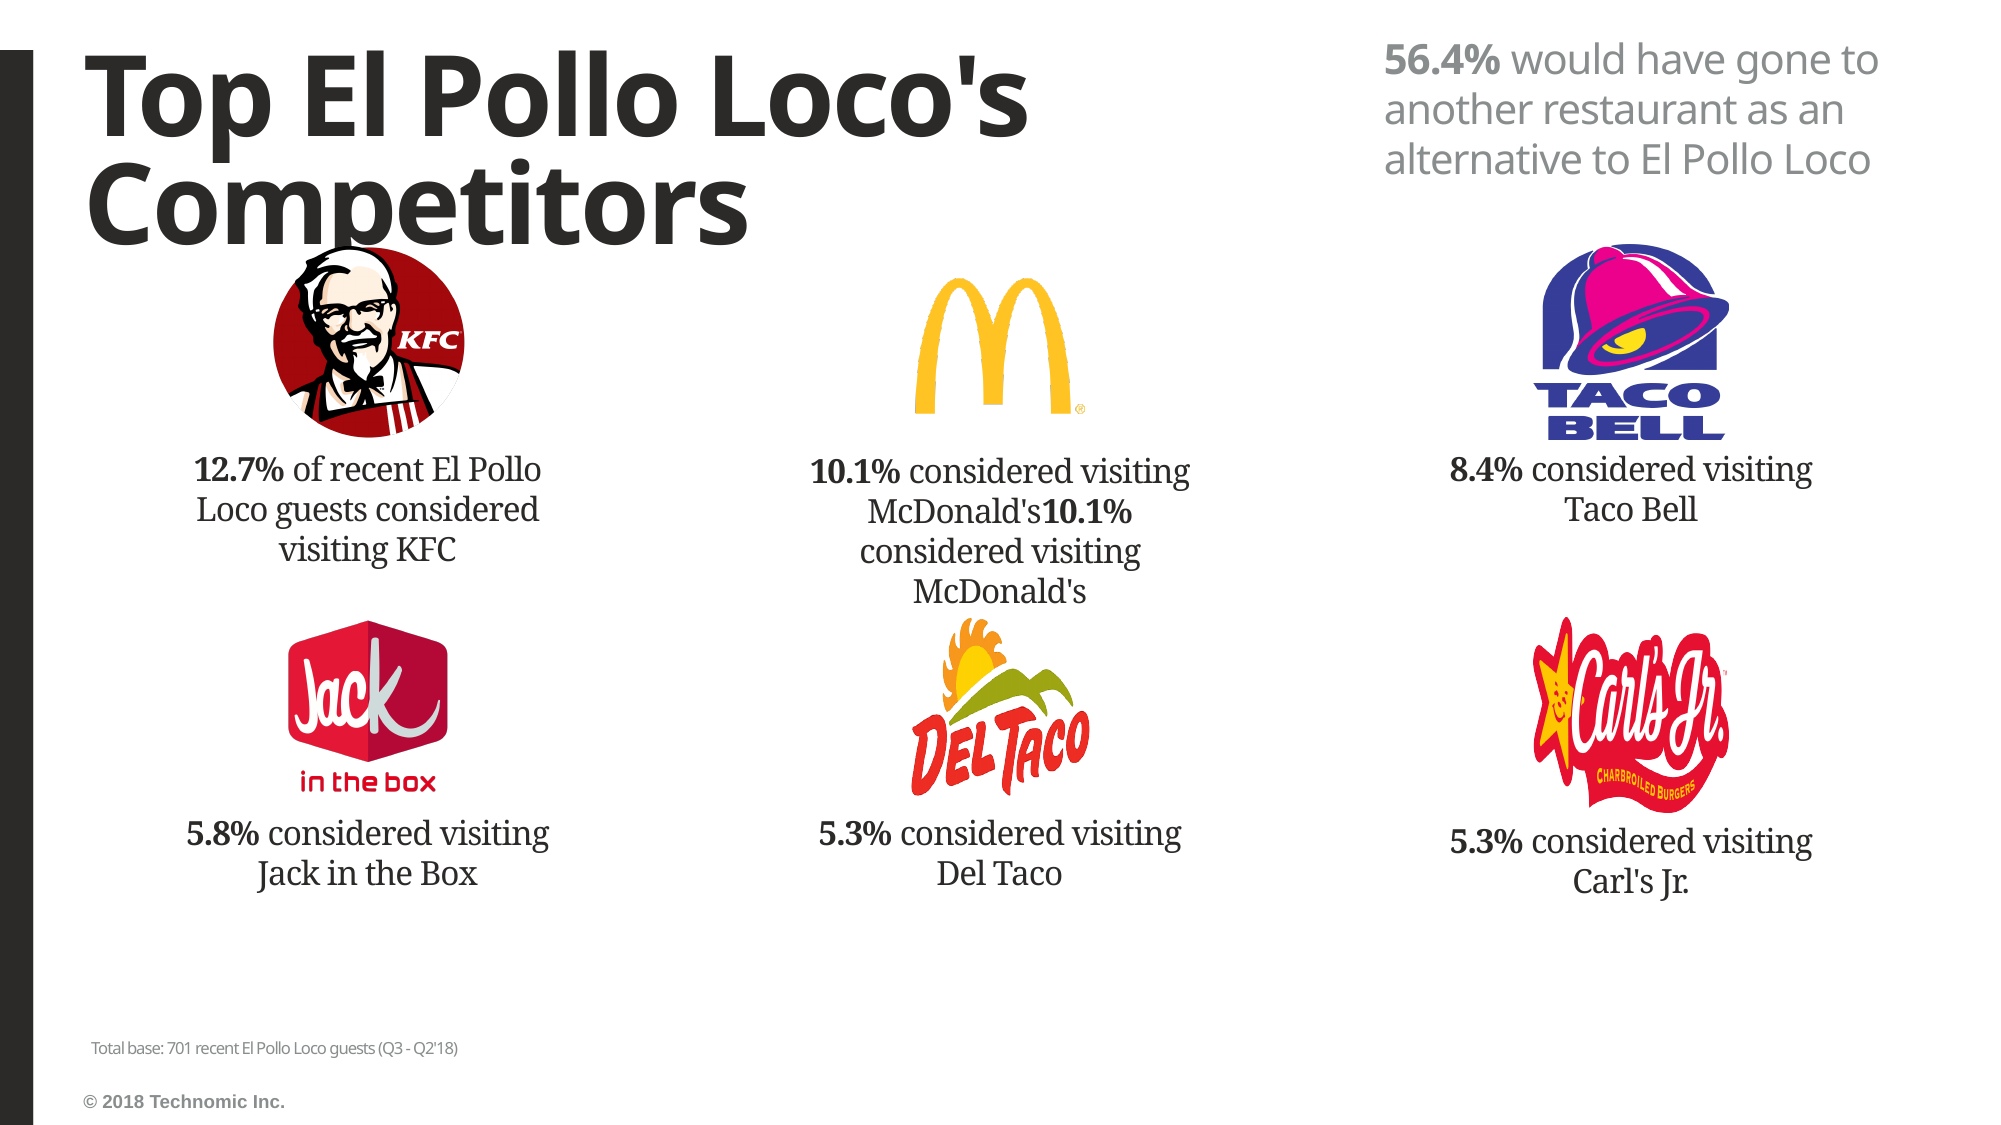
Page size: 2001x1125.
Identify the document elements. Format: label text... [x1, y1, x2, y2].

picture [902, 248, 1098, 444]
picture [269, 243, 466, 440]
list Total base: 701 recent El Pollo Loco guests (Q3 - Q2'18) [91, 1037, 1867, 1088]
list 12.7% of recent El Pollo Loco guests considered visiting KFC [161, 447, 574, 598]
list 5.3% considered visiting Del Taco [793, 812, 1207, 963]
picture [269, 607, 466, 803]
list 56.4% would have gone to another restaurant as an alternative to El Pollo Loco [1384, 32, 1950, 249]
picture [1533, 617, 1729, 813]
list 5.3% considered visiting Carl's Jr. [1425, 820, 1838, 971]
picture [1533, 244, 1729, 440]
list 10.1% considered visiting McDonald's10.1% considered visiting McDonald's [793, 450, 1207, 601]
title Top El Pollo Loco's Competitors [83, 50, 1350, 195]
list 8.4% considered visiting Taco Bell [1425, 447, 1838, 598]
list 5.8% considered visiting Jack in the Box [161, 812, 574, 963]
picture [902, 609, 1098, 805]
